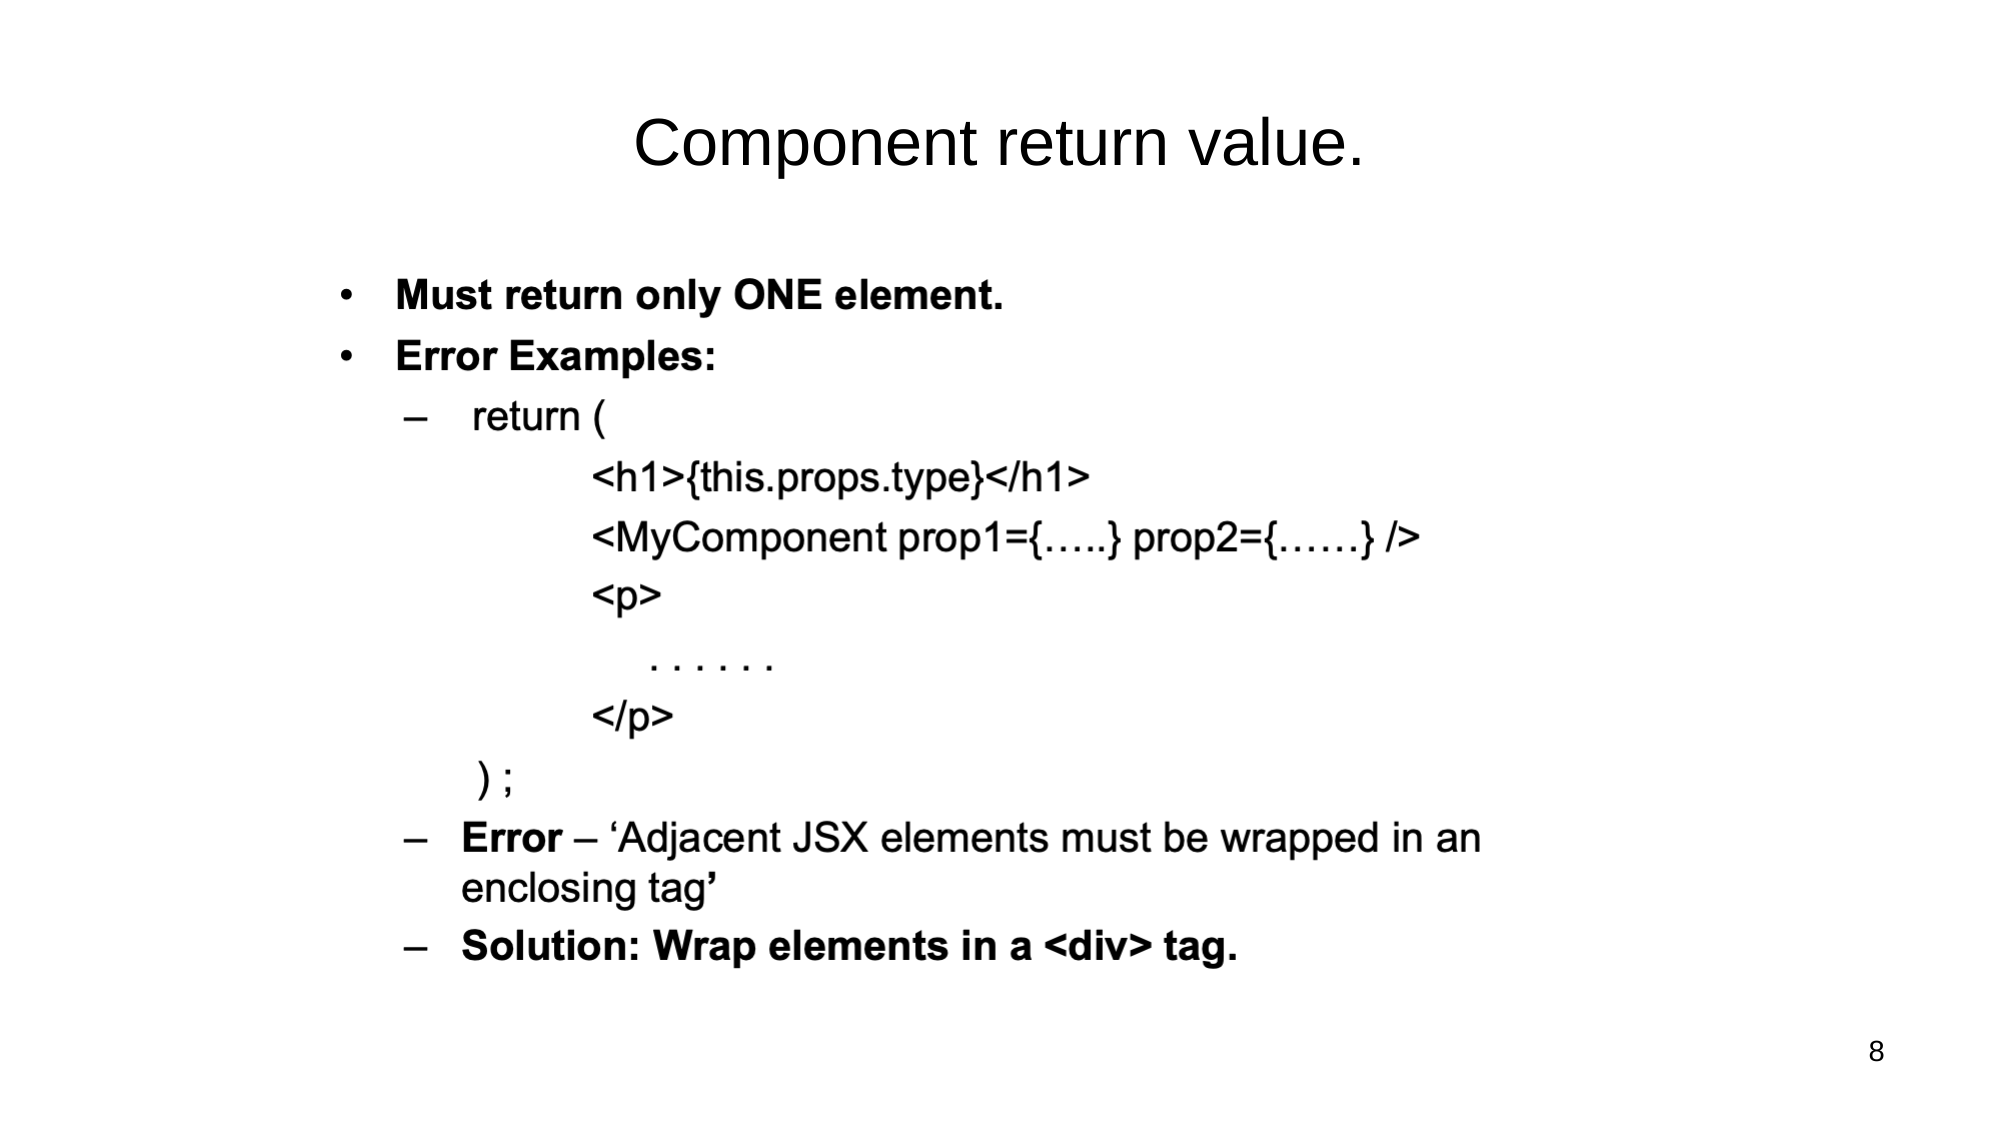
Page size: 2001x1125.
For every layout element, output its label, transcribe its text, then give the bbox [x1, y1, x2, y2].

title Component return value. [99, 45, 1900, 233]
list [316, 255, 1676, 1007]
slide_number 8 [1433, 1024, 1901, 1103]
